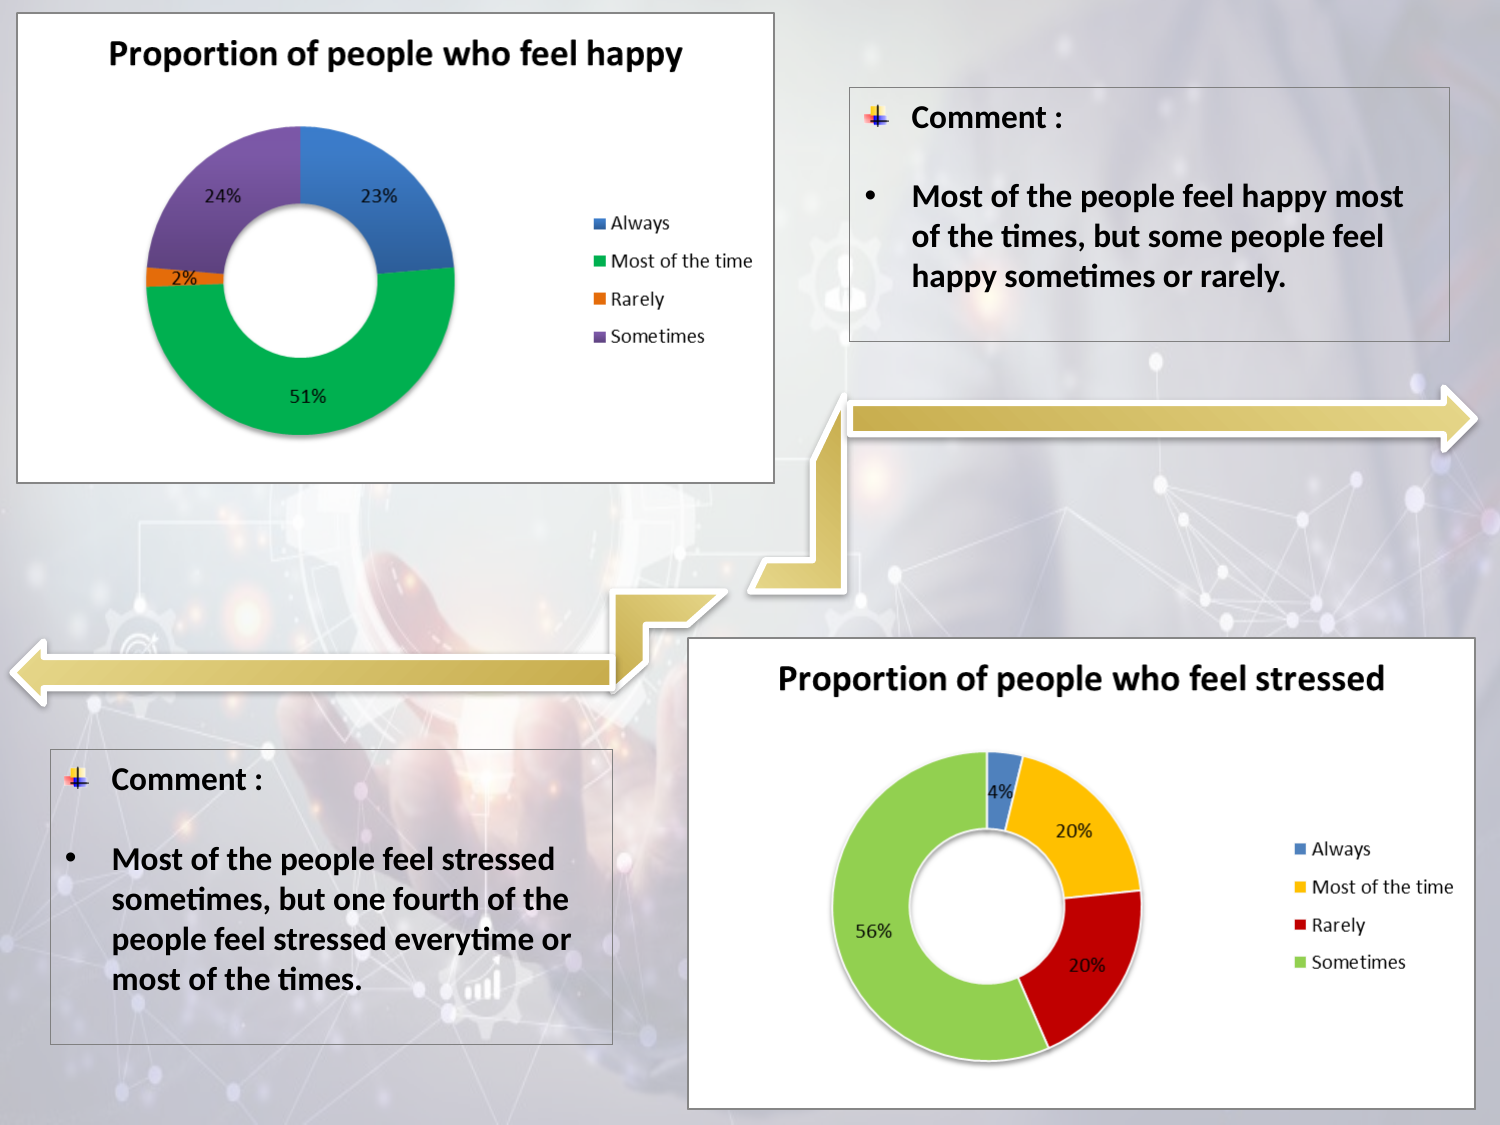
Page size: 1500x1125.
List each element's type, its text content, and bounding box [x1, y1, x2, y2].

text_box [747, 392, 848, 595]
text_box [846, 384, 1479, 453]
picture [687, 637, 1476, 1110]
picture [16, 12, 776, 484]
text_box Comment : Most of the people feel happy most of the times, but some people feel happy sometimes or rarely. [849, 87, 1450, 342]
text_box [9, 638, 616, 707]
text_box Comment : Most of the people feel stressed sometimes, but one fourth of the people feel stressed everytime or most of the times. [50, 749, 613, 1045]
picture [864, 103, 889, 127]
picture [64, 765, 89, 789]
text_box [609, 588, 729, 689]
